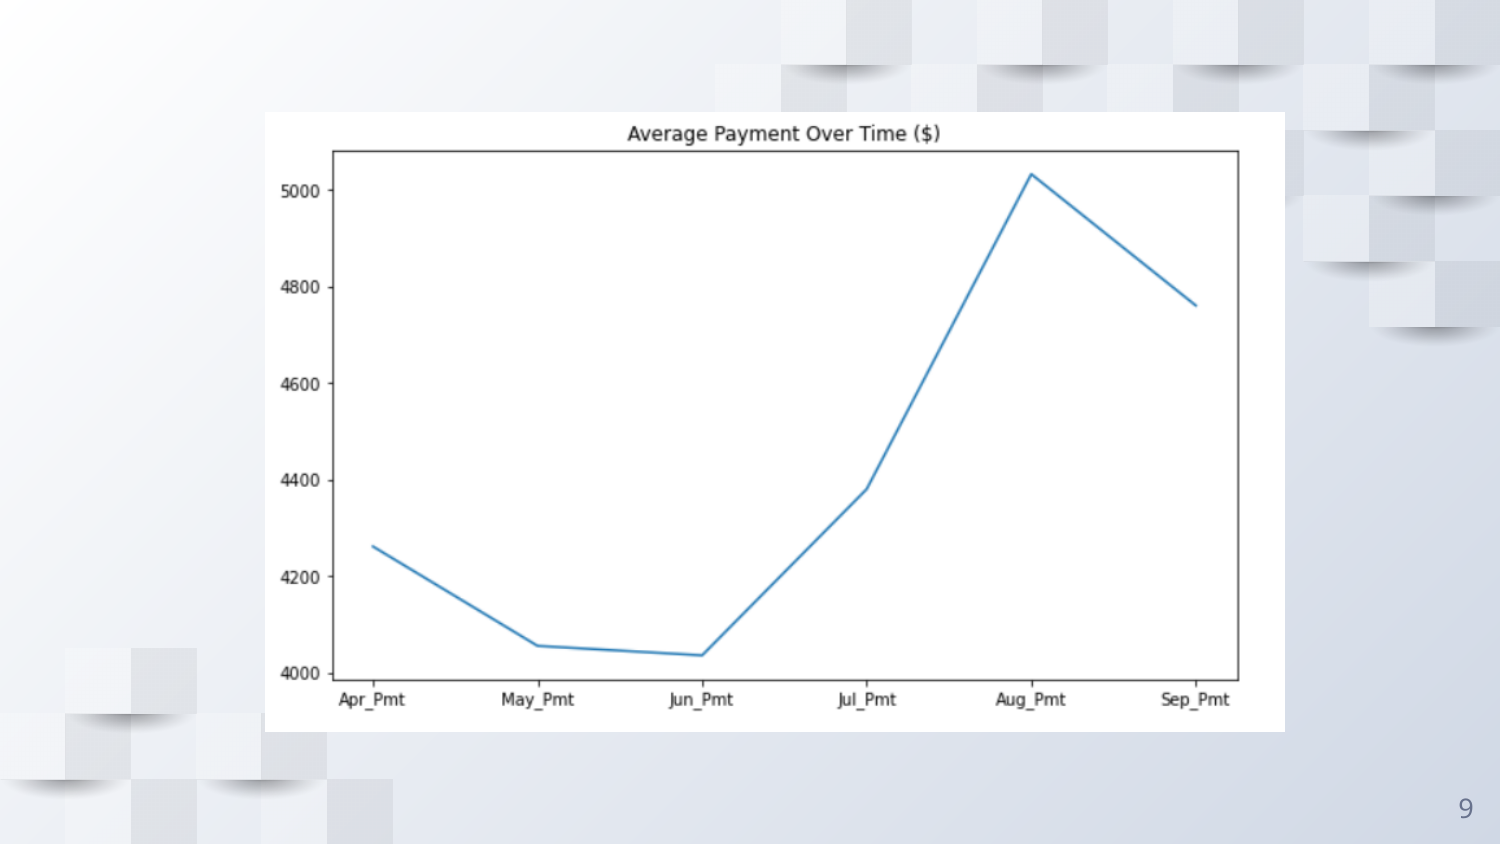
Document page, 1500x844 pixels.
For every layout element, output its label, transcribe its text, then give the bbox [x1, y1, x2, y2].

picture [0, 0, 1500, 844]
slide_number 9 [1431, 776, 1500, 844]
